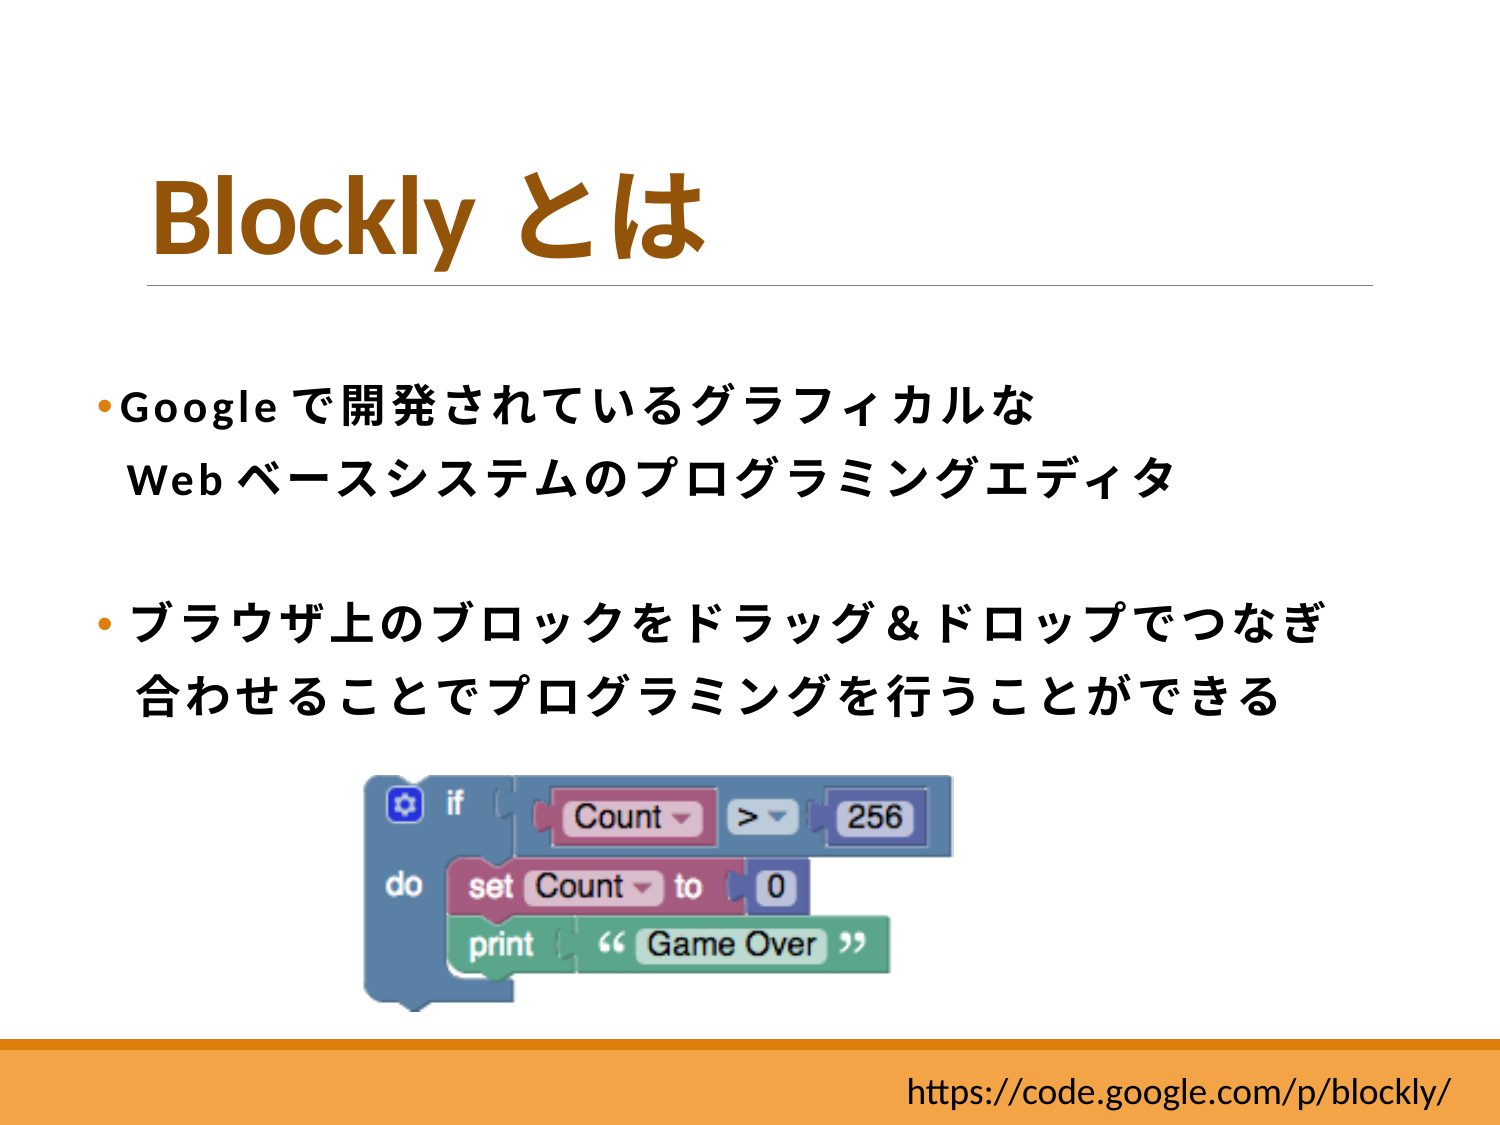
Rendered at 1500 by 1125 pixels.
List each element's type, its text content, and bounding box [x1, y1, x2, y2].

list Googleで開発されているグラフィカルな Webベースシステムのプログラミングエディタ ブラウザ上のブロックをドラッグ＆ドロップでつなぎ 合わせることでプログラミングを行うことができる [96, 376, 1452, 738]
text_box https://code.google.com/p/blockly/ [891, 1059, 1470, 1120]
title Blocklyとは [135, 47, 1373, 285]
picture [362, 775, 955, 1013]
